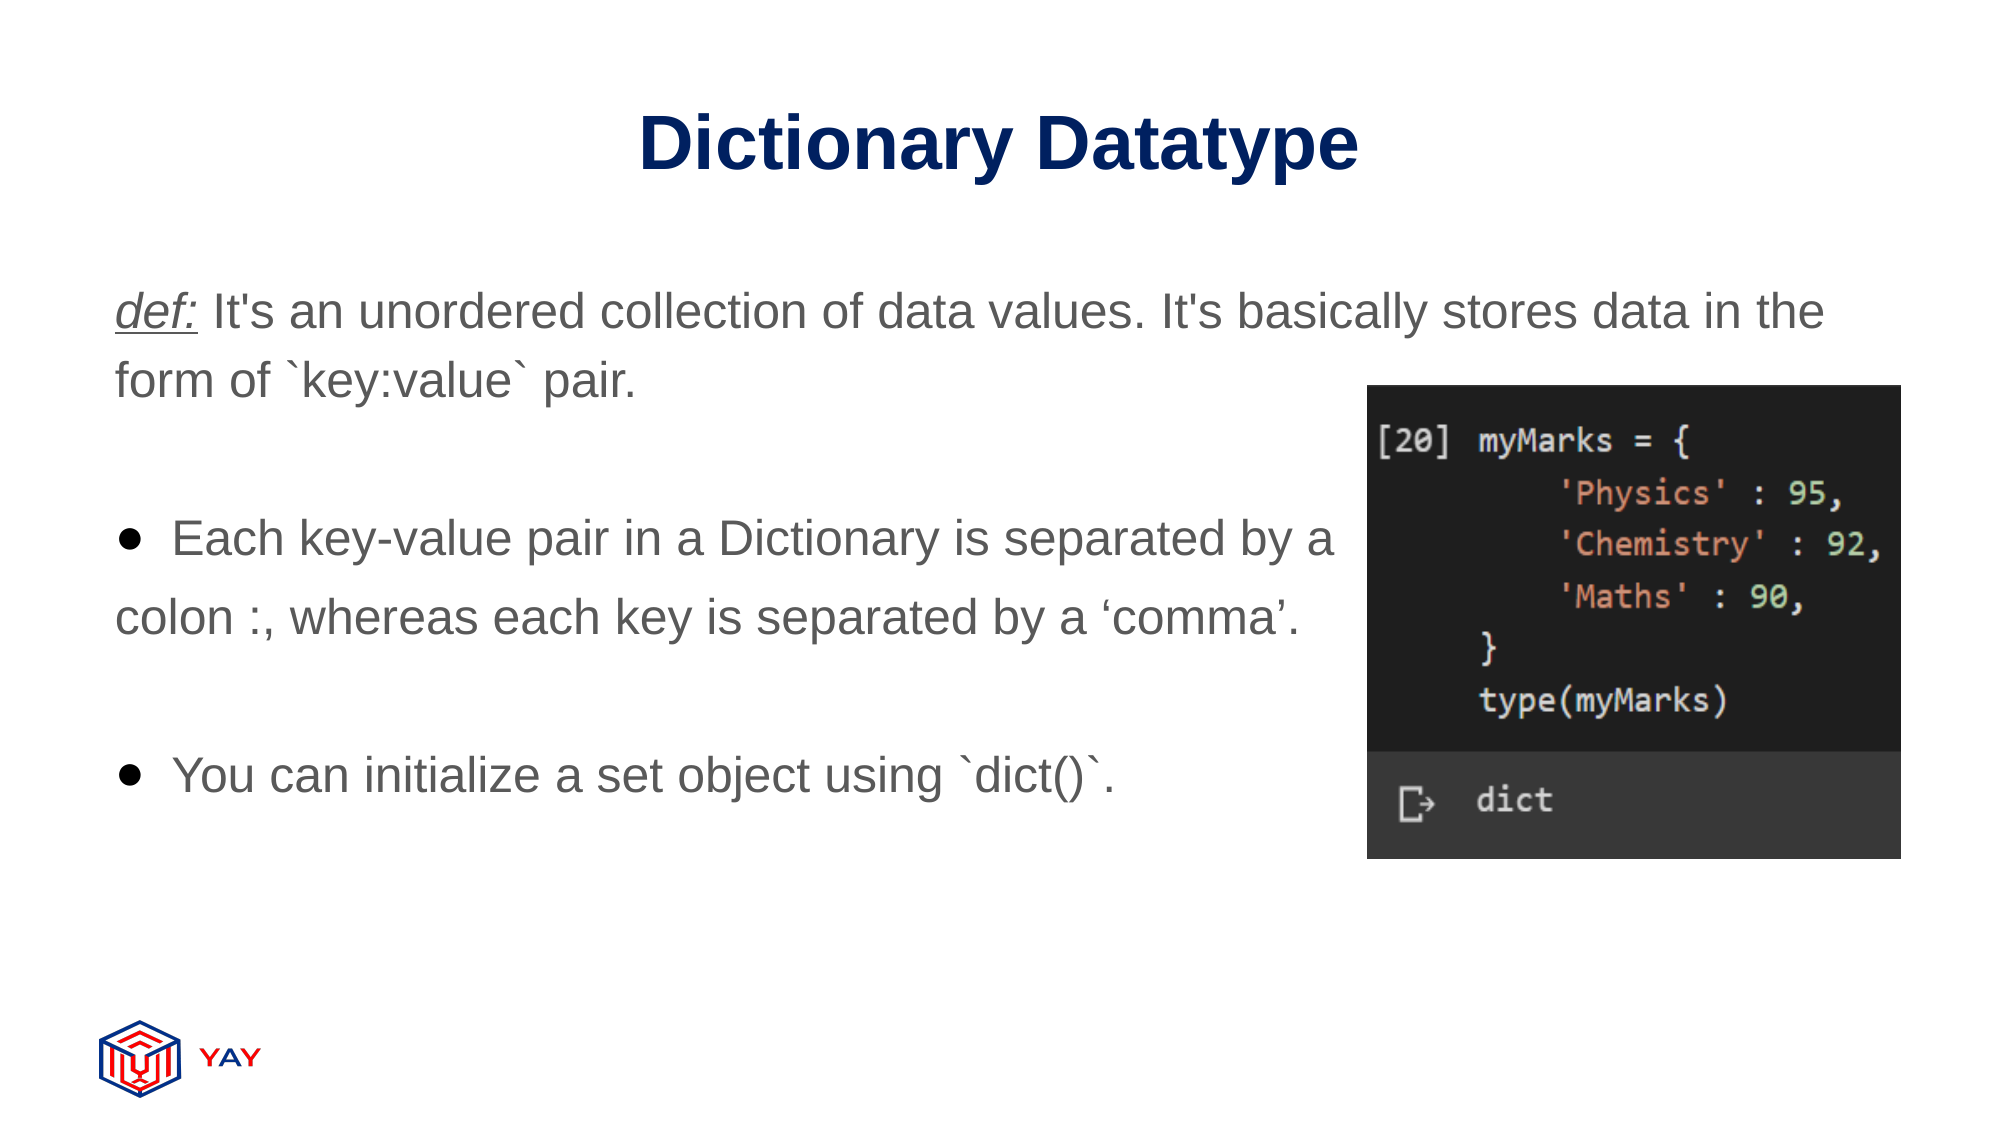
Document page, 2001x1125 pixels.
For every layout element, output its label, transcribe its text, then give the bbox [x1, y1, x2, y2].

list def: It's an unordered collection of data values. It's basically stores data in the form of `key:value` pair. Each key-value pair in a Dictionary is separated by a colon :, whereas each key is separated by a ‘comma’. You can initialize a set object using `dict()`. [99, 262, 1888, 1005]
picture [1366, 385, 1901, 859]
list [99, 1020, 261, 1099]
title Dictionary Datatype [99, 45, 1900, 233]
